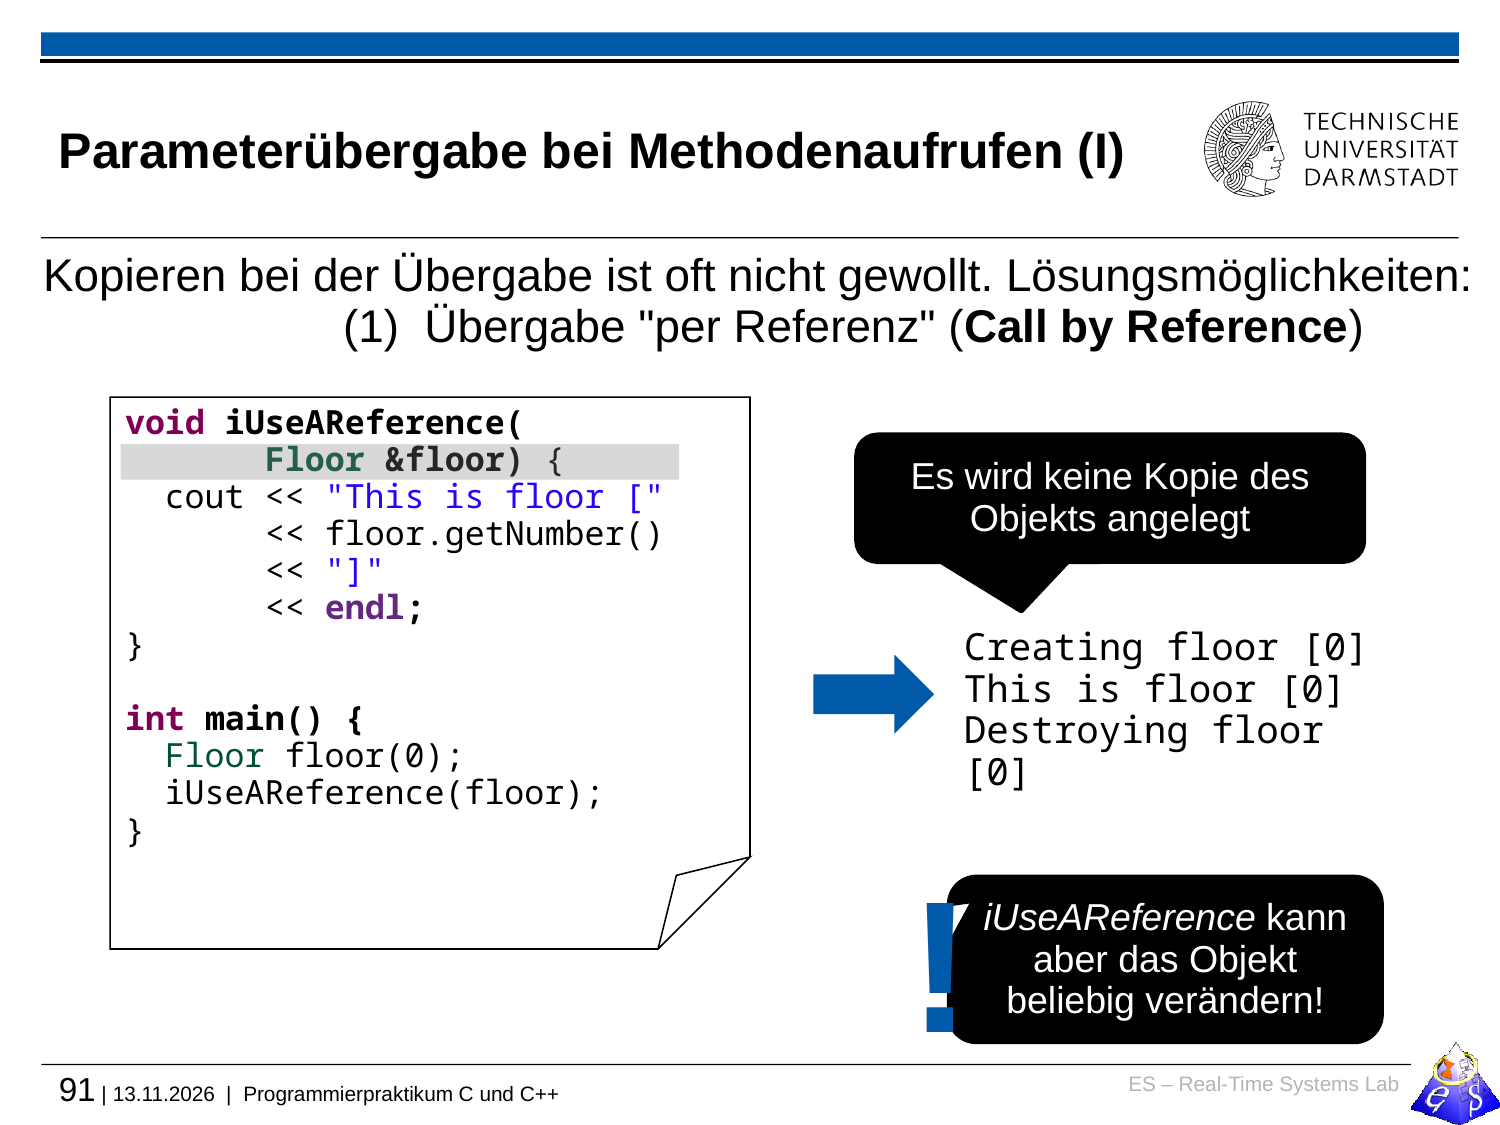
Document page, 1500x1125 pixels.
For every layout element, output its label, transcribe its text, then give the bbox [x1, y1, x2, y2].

title Parameterübergabe bei Methodenaufrufen (I) [58, 80, 1187, 218]
text_box [813, 654, 935, 734]
text_box iUseAReference kann aber das Objekt beliebig verändern! [946, 874, 1384, 1045]
text_box ! [895, 857, 931, 1082]
picture [1187, 84, 1483, 214]
text_box Creating floor [0] This is floor [0] Destroying floor [0] [948, 619, 1407, 802]
text_box Es wird keine Kopie des Objekts angelegt [854, 432, 1367, 614]
text_box Kopieren bei der Übergabe ist oft nicht gewollt. Lösungsmöglichkeiten: (1) Übergabe "per Referenz" (Call by Reference) [28, 243, 1500, 361]
text_box void iUseAReference( Floor &floor) { cout << "This is floor [" << floor.getNumber() << "]" << endl; } int main() { Floor floor(0); iUseAReference(floor); } [110, 397, 751, 950]
text_box [120, 444, 680, 480]
picture [1411, 1041, 1500, 1125]
